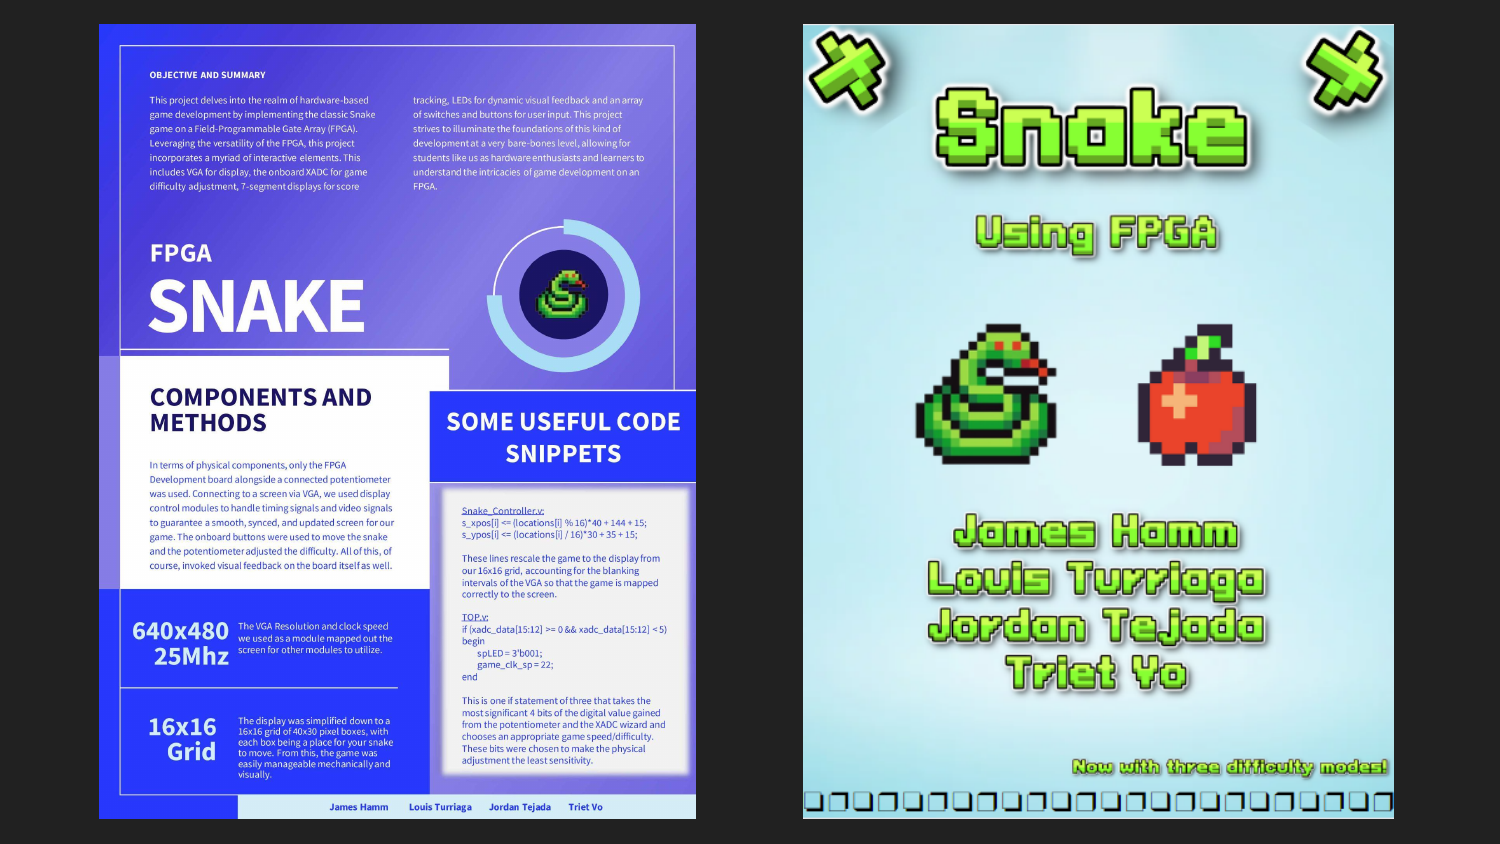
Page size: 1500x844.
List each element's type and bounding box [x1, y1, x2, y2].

picture [99, 24, 696, 819]
picture [803, 24, 1394, 819]
